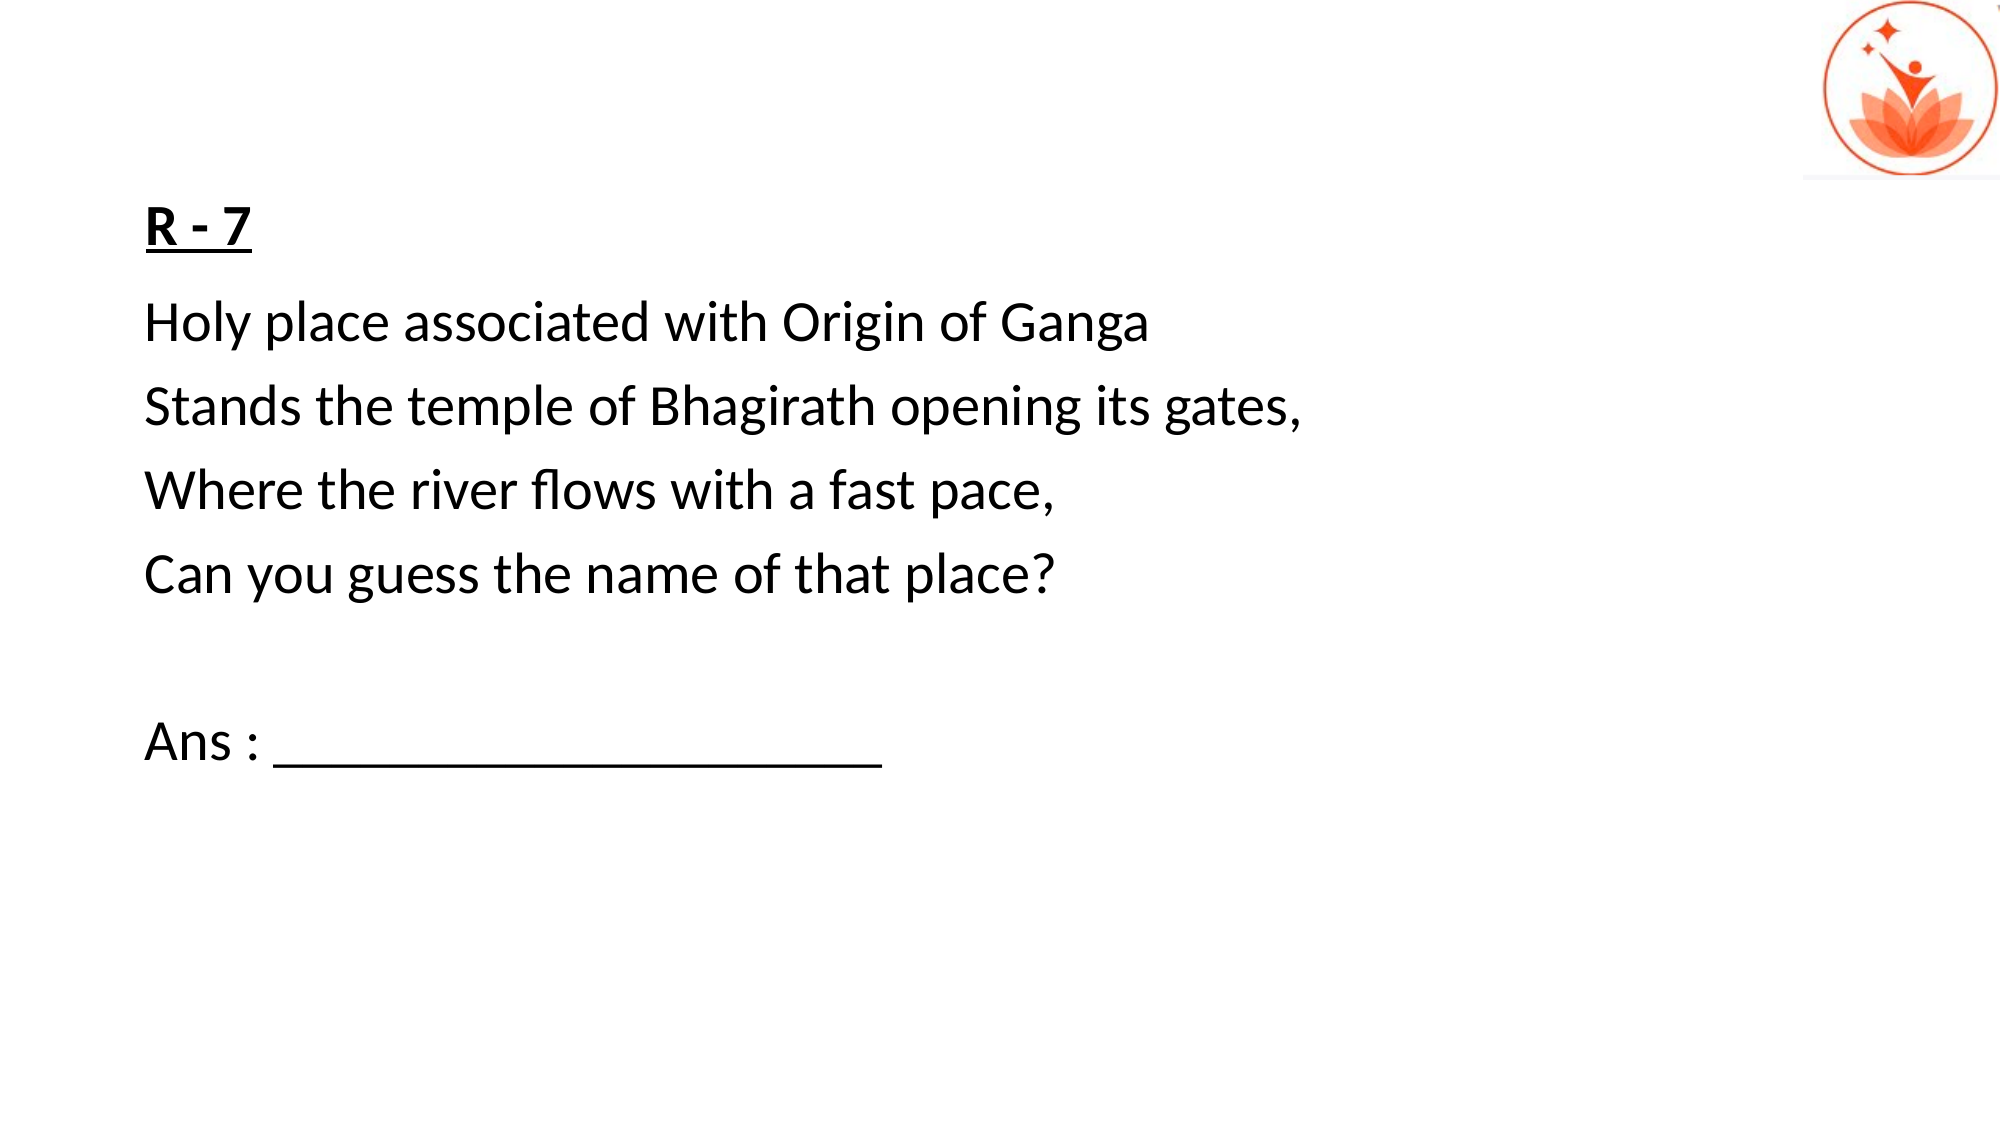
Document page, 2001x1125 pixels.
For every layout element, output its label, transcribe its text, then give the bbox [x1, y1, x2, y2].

text_box R - 7 [131, 179, 268, 265]
list Holy place associated with Origin of Ganga Stands the temple of Bhagirath opening its gates, Where the river flows with a fast pace, Can you guess the name of that place? Ans : _____________________ [130, 283, 1789, 842]
picture [1803, 0, 2000, 180]
